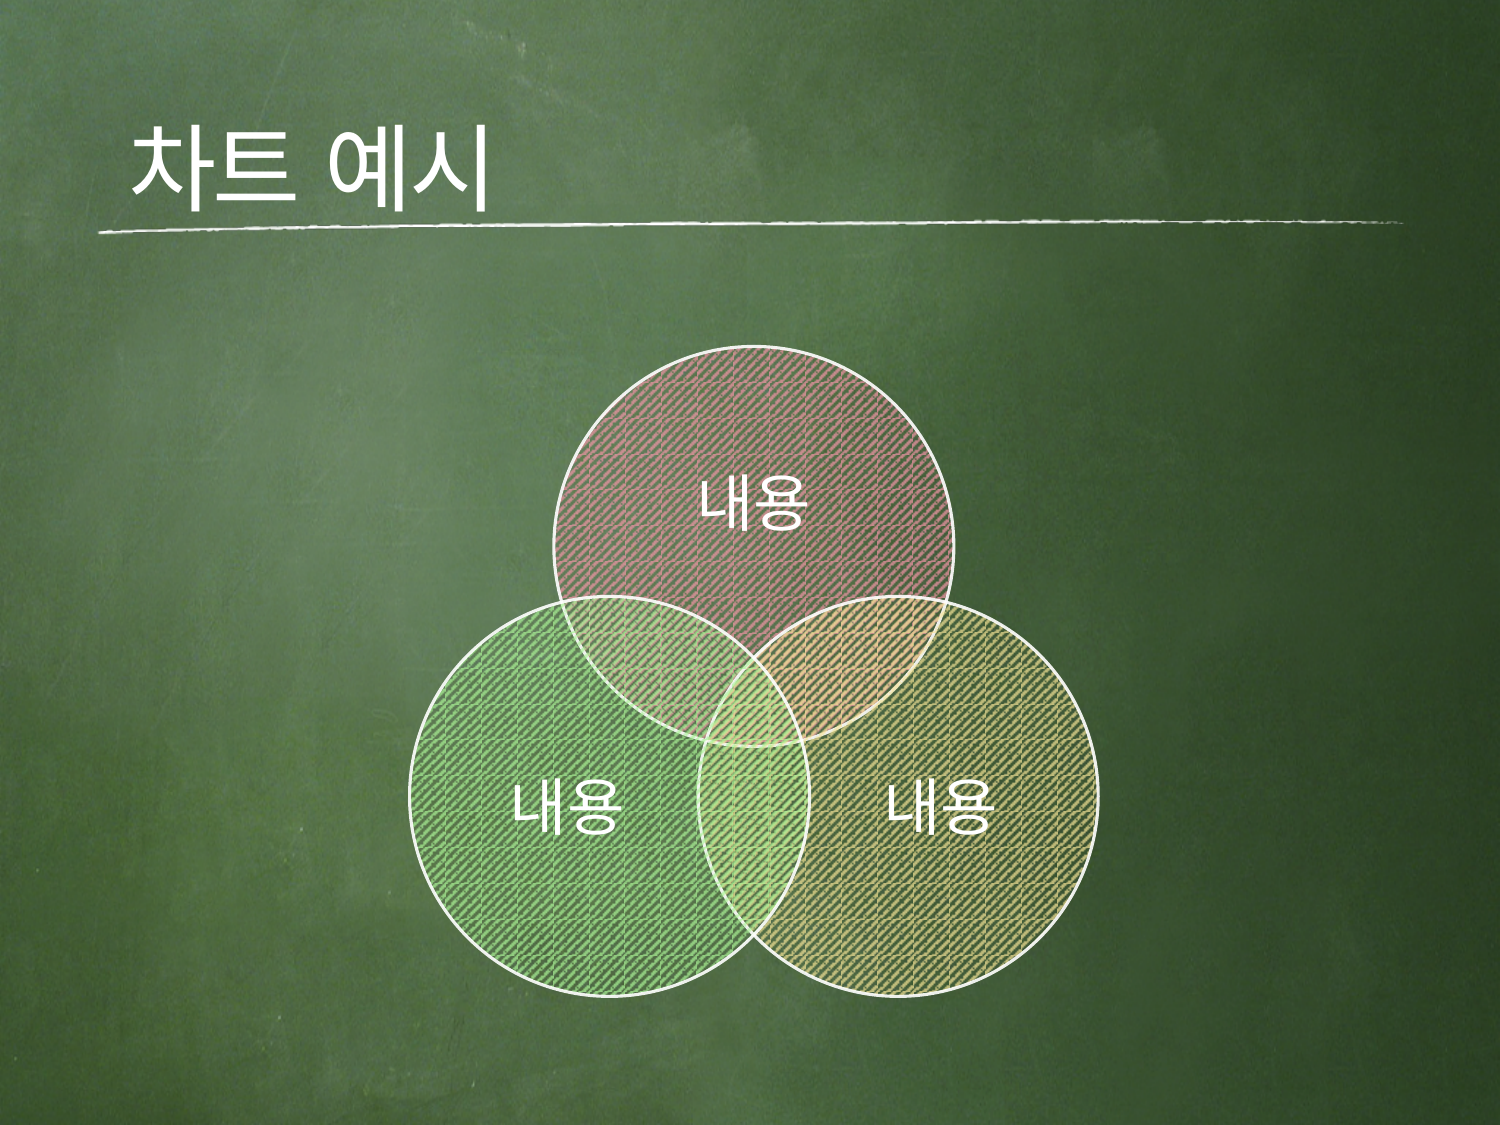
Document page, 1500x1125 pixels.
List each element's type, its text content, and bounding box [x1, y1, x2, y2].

text_box 차트 예시 [113, 101, 951, 212]
text_box [253, 338, 1254, 1005]
text_box 내용 [407, 594, 812, 999]
text_box 내용 [551, 344, 956, 654]
text_box 내용 [754, 594, 1101, 999]
picture [0, 0, 1500, 1125]
